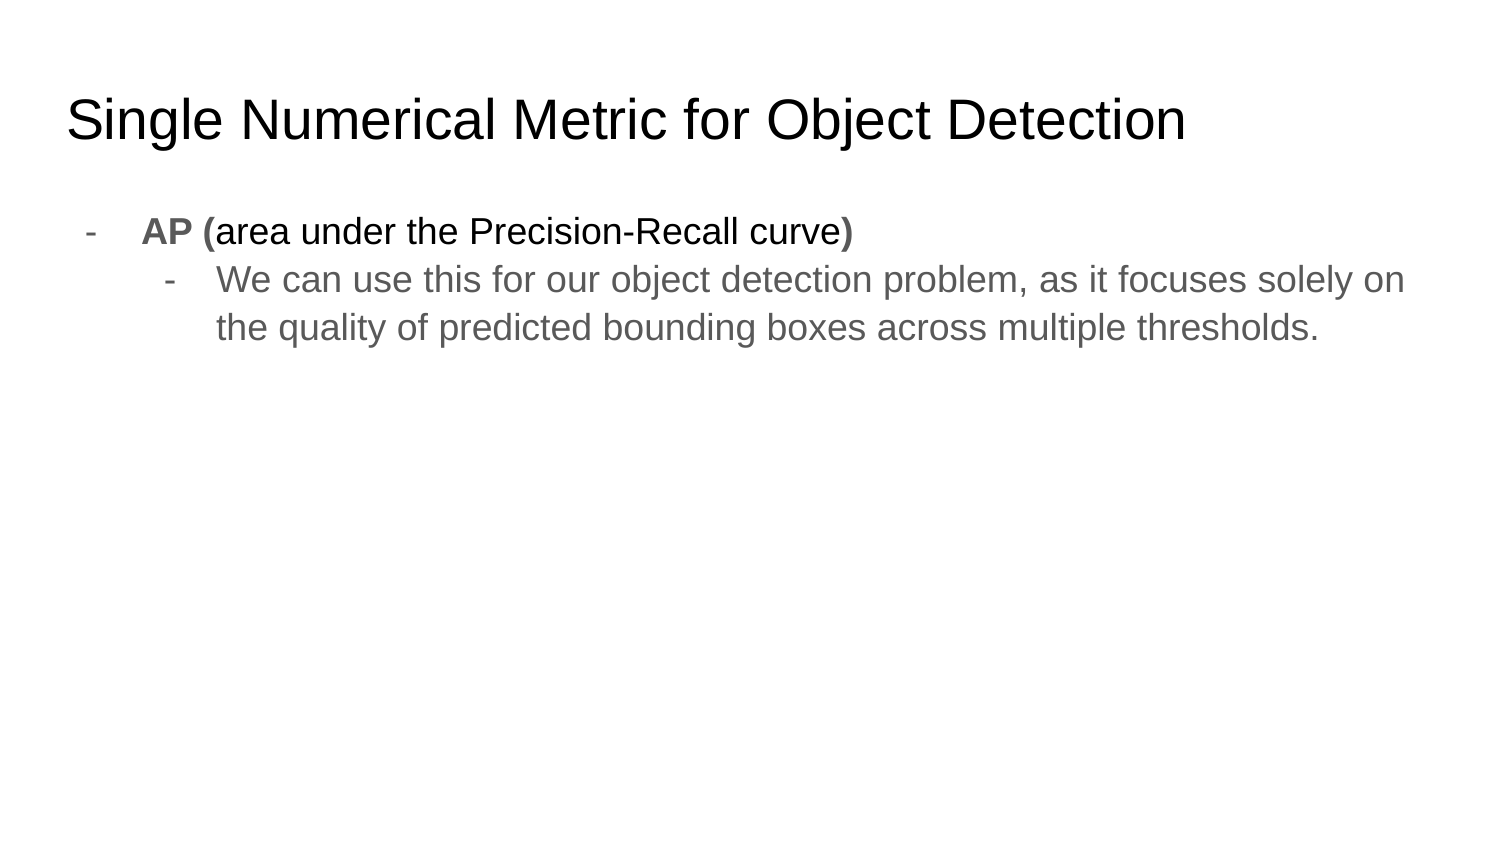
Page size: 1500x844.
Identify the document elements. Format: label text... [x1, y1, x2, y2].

list AP (area under the Precision-Recall curve) We can use this for our object detection problem, as it focuses solely on the quality of predicted bounding boxes across multiple thresholds. [51, 189, 1449, 750]
title Single Numerical Metric for Object Detection [51, 72, 1449, 167]
